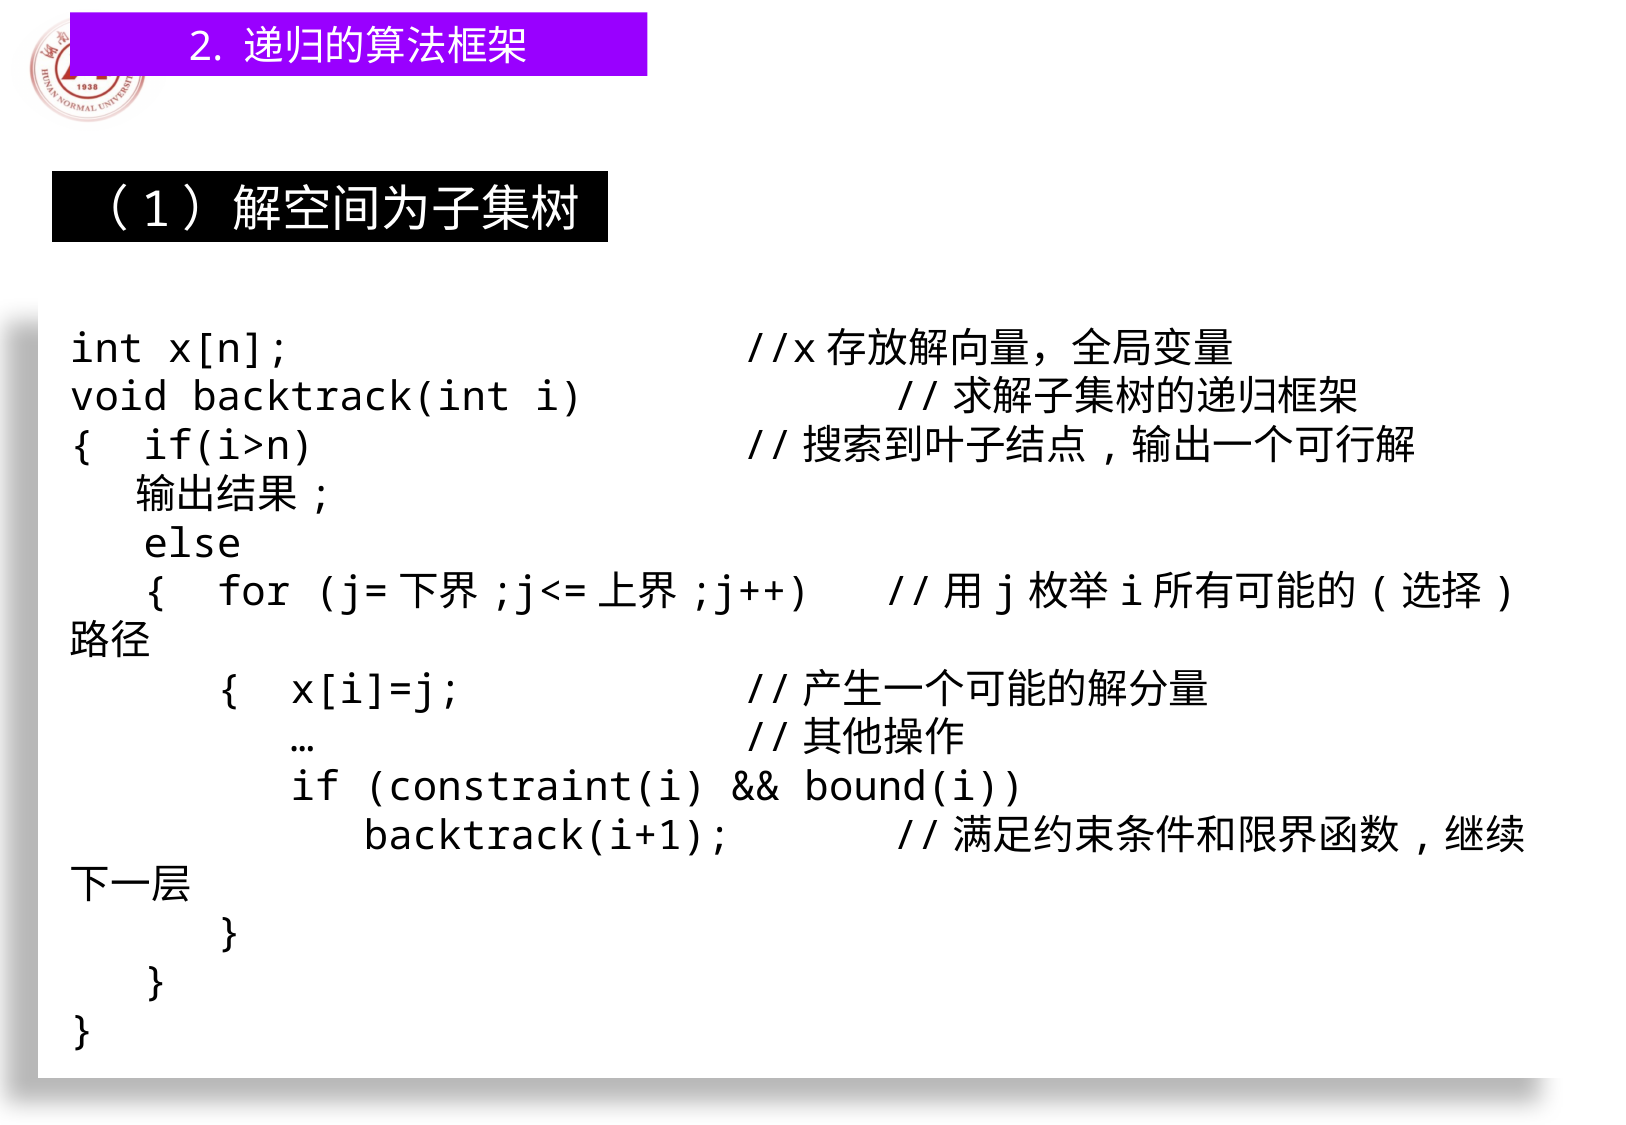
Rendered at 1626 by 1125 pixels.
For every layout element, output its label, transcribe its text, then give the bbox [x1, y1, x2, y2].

text_box （1）解空间为子集树 [49, 167, 611, 245]
text_box 2. 递归的算法框架 [70, 12, 648, 76]
text_box int x[n]; //x存放解向量，全局变量 void backtrack(int i) //求解子集树的递归框架 { if(i>n) //搜索到叶子结点,输出一个可行解 输出结果; else { for (j=下界;j<=上界;j++) //用j枚举i所有可能的(选择)路径 { x[i]=j; //产生一个可能的解分量 … //其他操作 if (constraint(i) && bound(i)) backtrack(i+1); //满足约束条件和限界函数,继续下一层 } } } [37, 295, 1575, 1078]
picture [41, 43, 135, 102]
